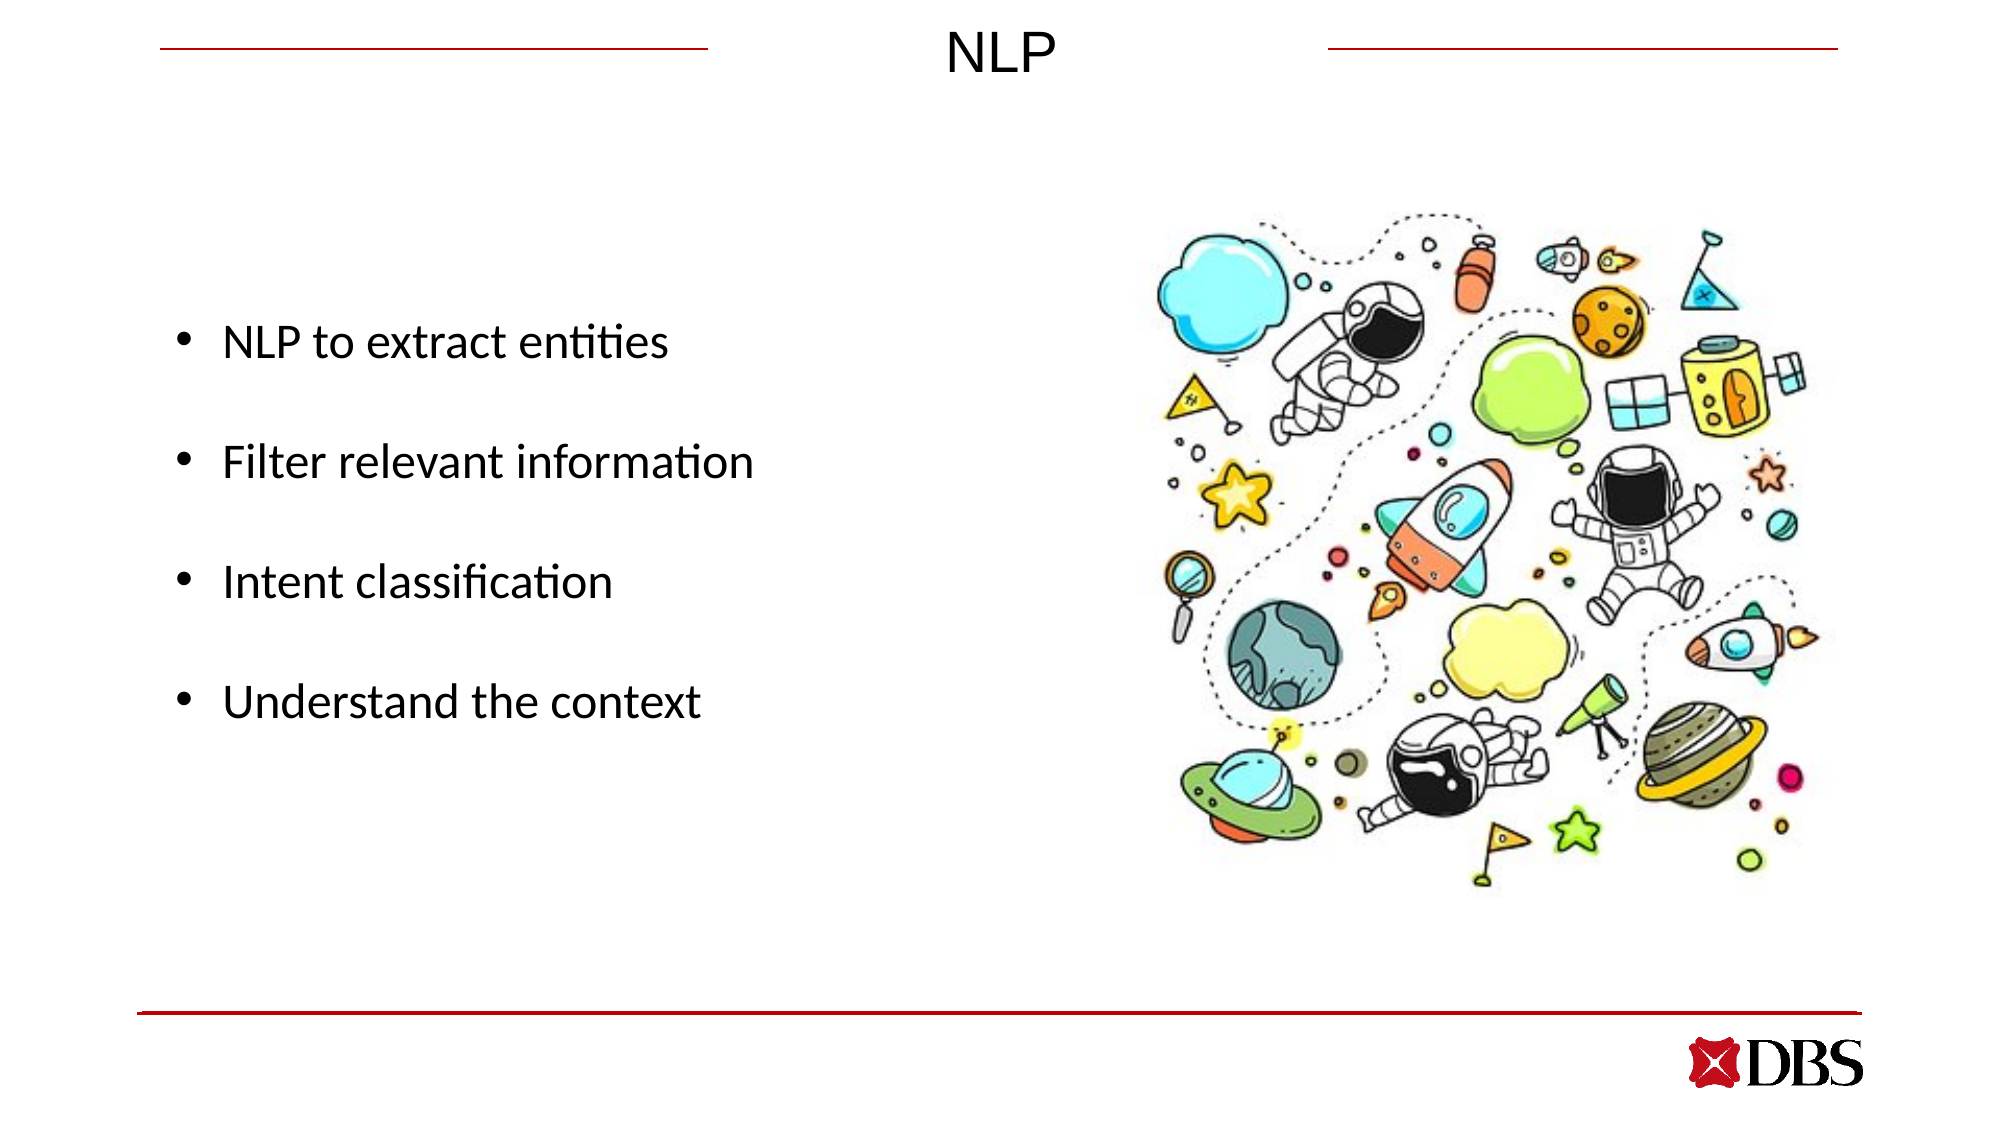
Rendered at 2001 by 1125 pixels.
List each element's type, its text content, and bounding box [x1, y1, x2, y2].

picture [1135, 196, 1844, 906]
text_box NLP [160, 1, 1844, 97]
text_box NLP to extract entities Filter relevant information Intent classification Understand the context [160, 301, 845, 801]
picture [1689, 1037, 1863, 1088]
